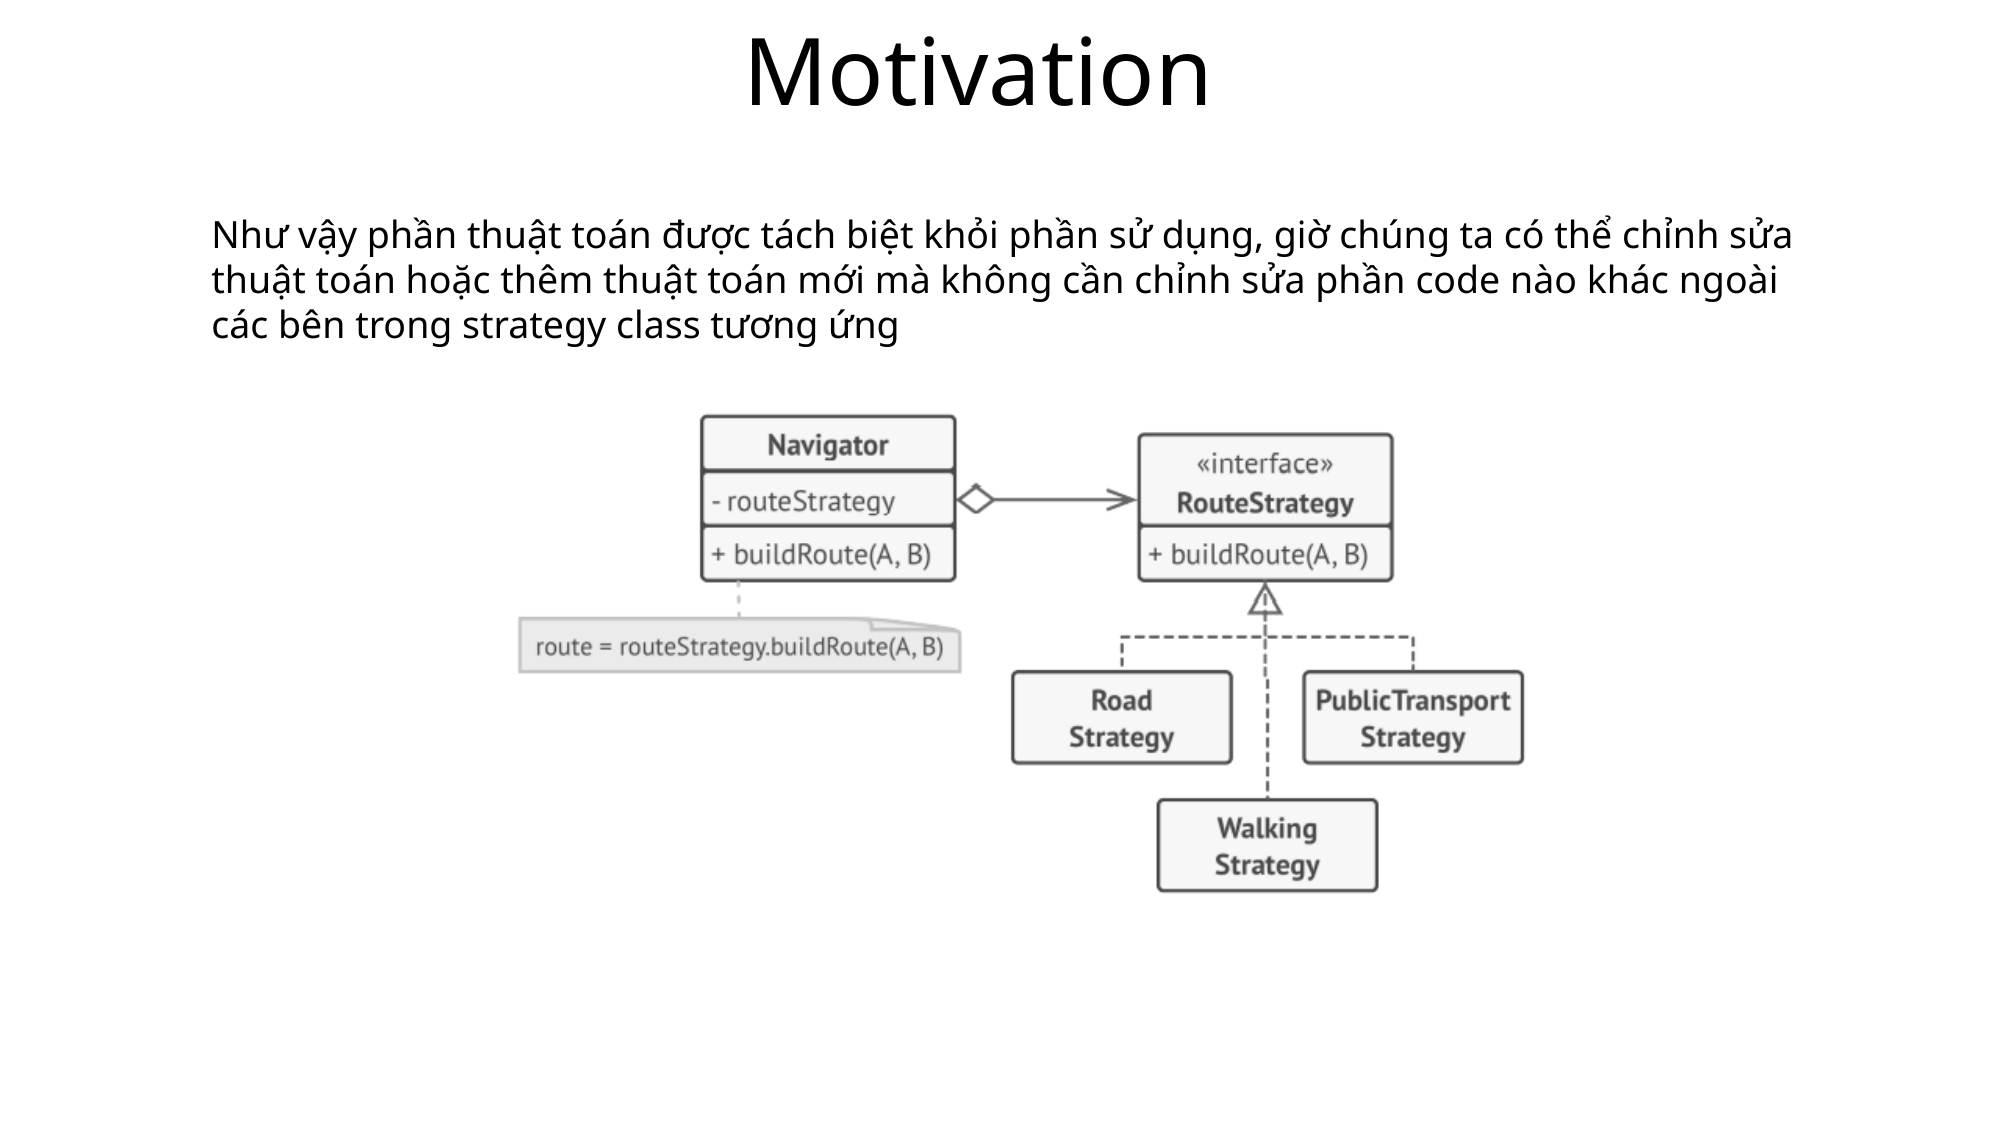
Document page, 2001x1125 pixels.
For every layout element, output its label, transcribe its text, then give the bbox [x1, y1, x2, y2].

title Motivation [728, 11, 1230, 134]
picture [443, 369, 1594, 923]
text_box Như vậy phần thuật toán được tách biệt khỏi phần sử dụng, giờ chúng ta có thể chỉnh sửa thuật toán hoặc thêm thuật toán mới mà không cần chỉnh sửa phần code nào khác ngoài các bên trong strategy class tương ứng [196, 203, 1840, 354]
